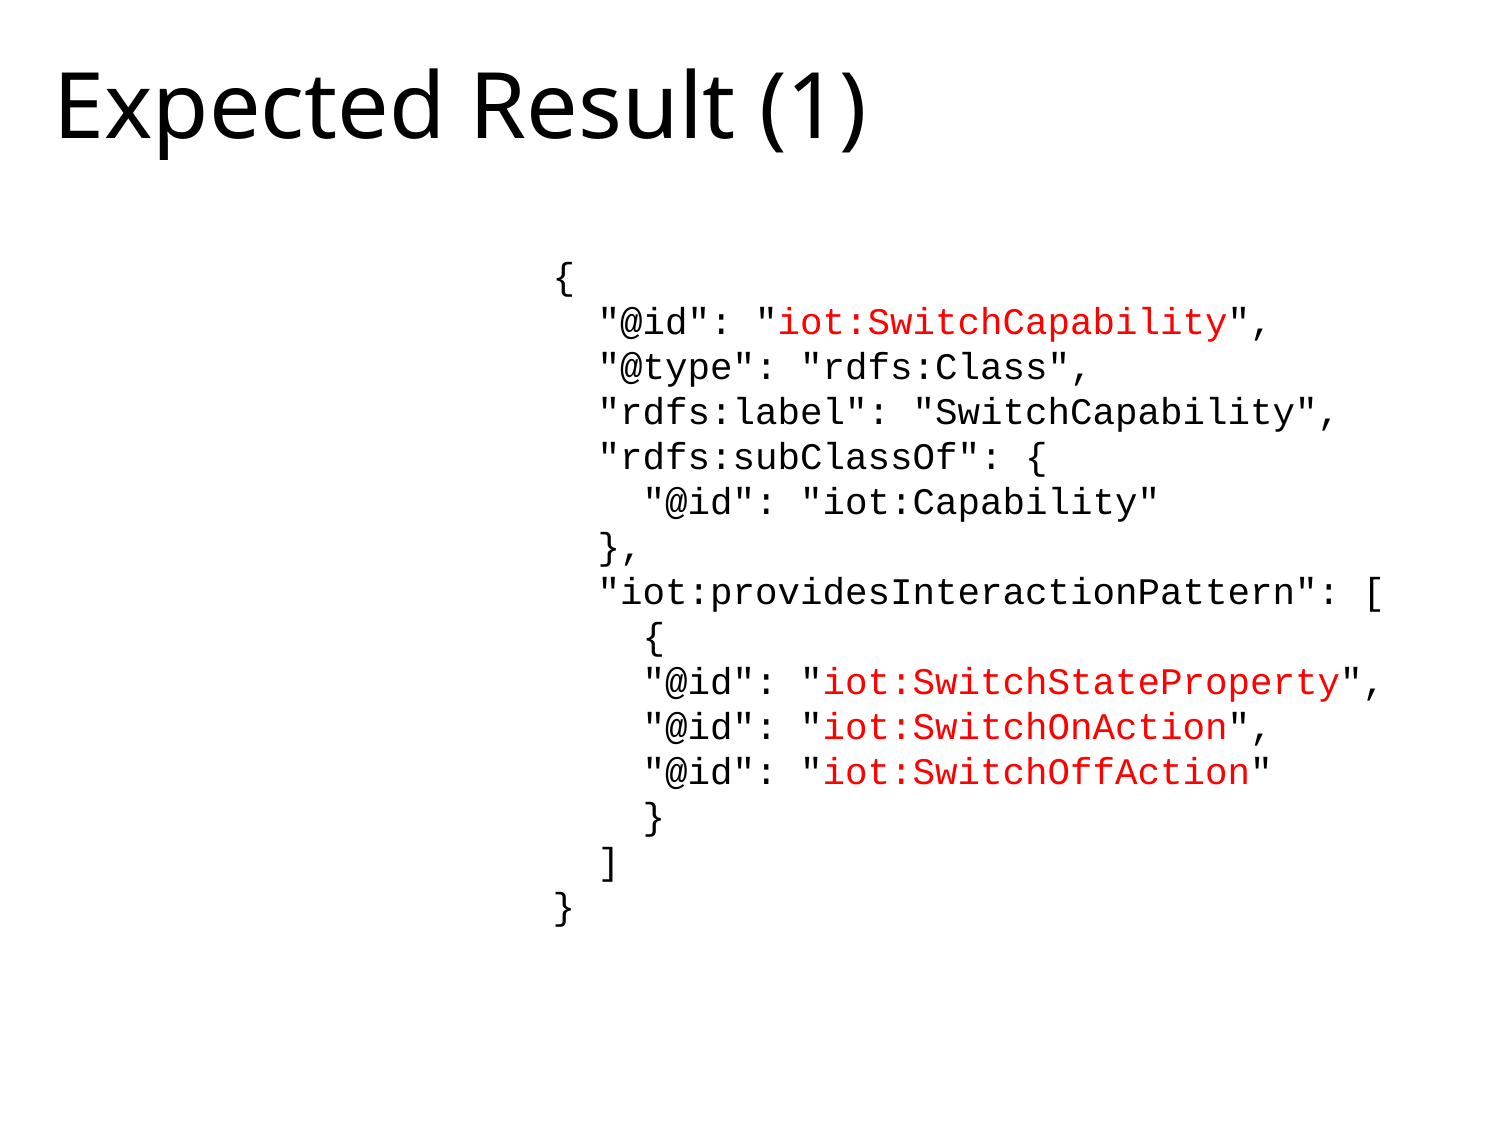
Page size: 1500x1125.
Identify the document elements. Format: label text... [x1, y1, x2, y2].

title Expected Result (1) [38, 0, 1333, 218]
text_box { "@id": "iot:SwitchCapability", "@type": "rdfs:Class", "rdfs:label": "SwitchCapability", "rdfs:subClassOf": { "@id": "iot:Capability" }, "iot:providesInteractionPattern": [ { "@id": "iot:SwitchStateProperty", "@id": "iot:SwitchOnAction", "@id": "iot:SwitchOffAction" } ] } [537, 244, 1500, 935]
